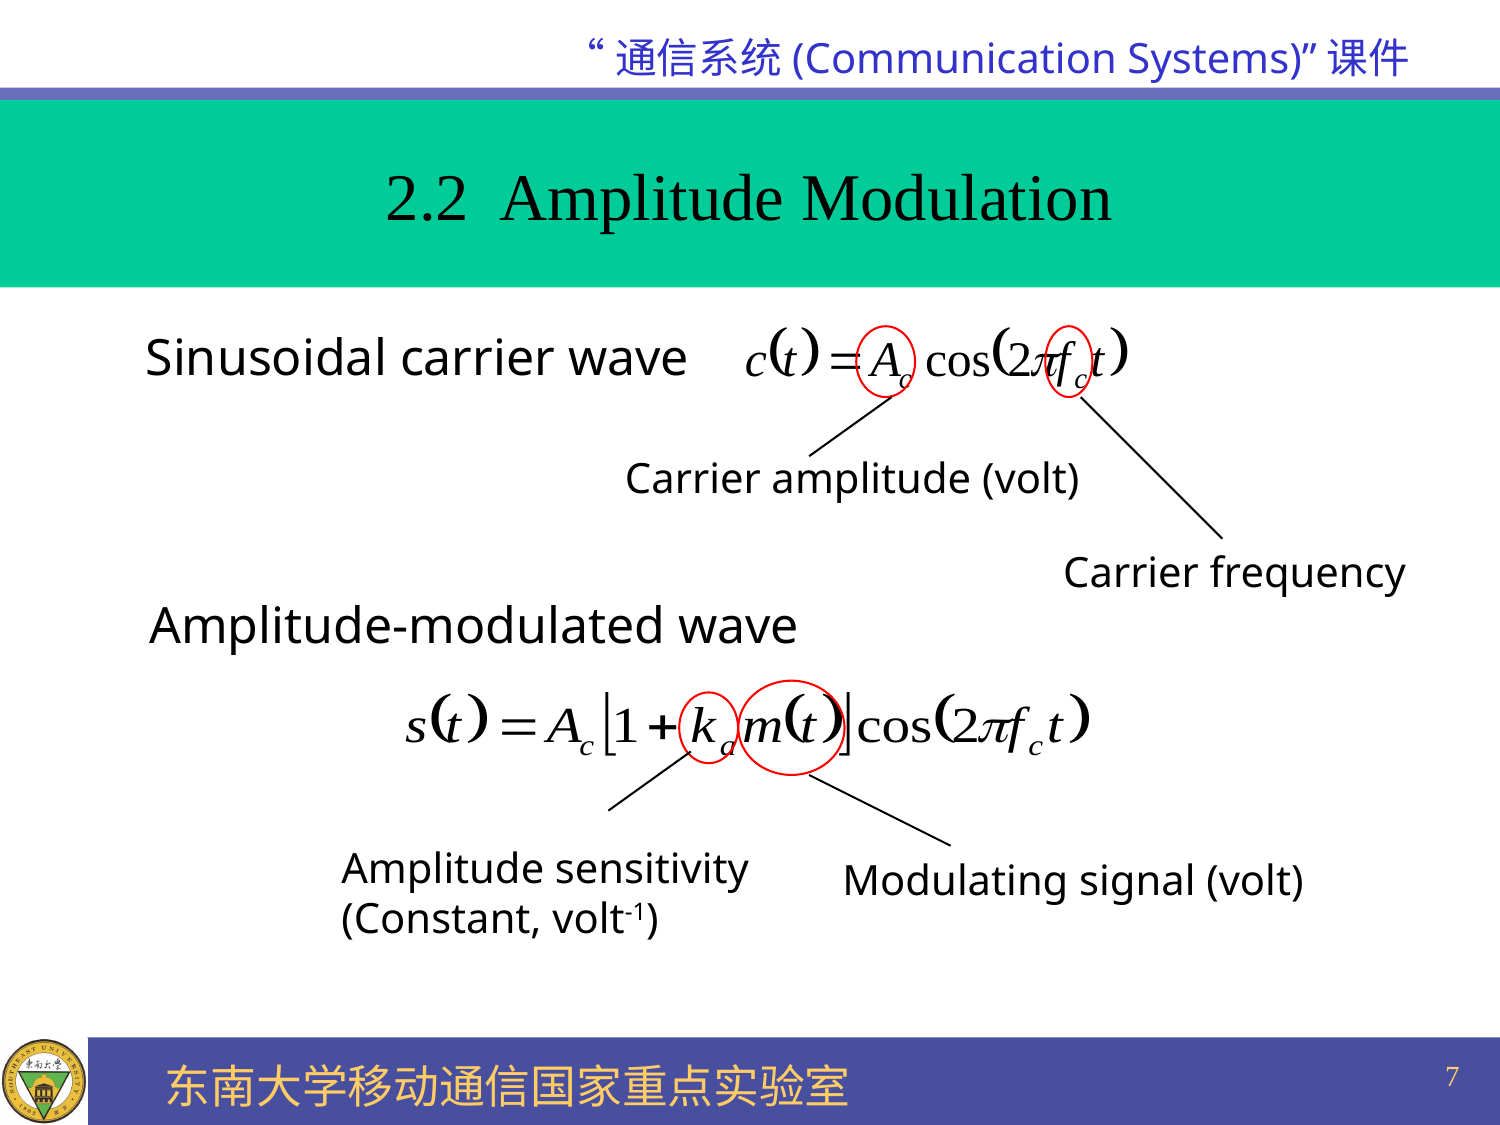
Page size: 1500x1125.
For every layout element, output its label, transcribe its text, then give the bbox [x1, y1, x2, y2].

text_box Sinusoidal carrier wave [130, 318, 705, 394]
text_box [1045, 326, 1425, 605]
text_box 2.2 Amplitude Modulation [0, 99, 1500, 288]
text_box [147, 585, 1093, 769]
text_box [324, 692, 767, 950]
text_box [738, 680, 1314, 912]
picture [0, 1038, 88, 1125]
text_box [608, 325, 1043, 510]
slide_number 7 [1299, 1050, 1475, 1125]
